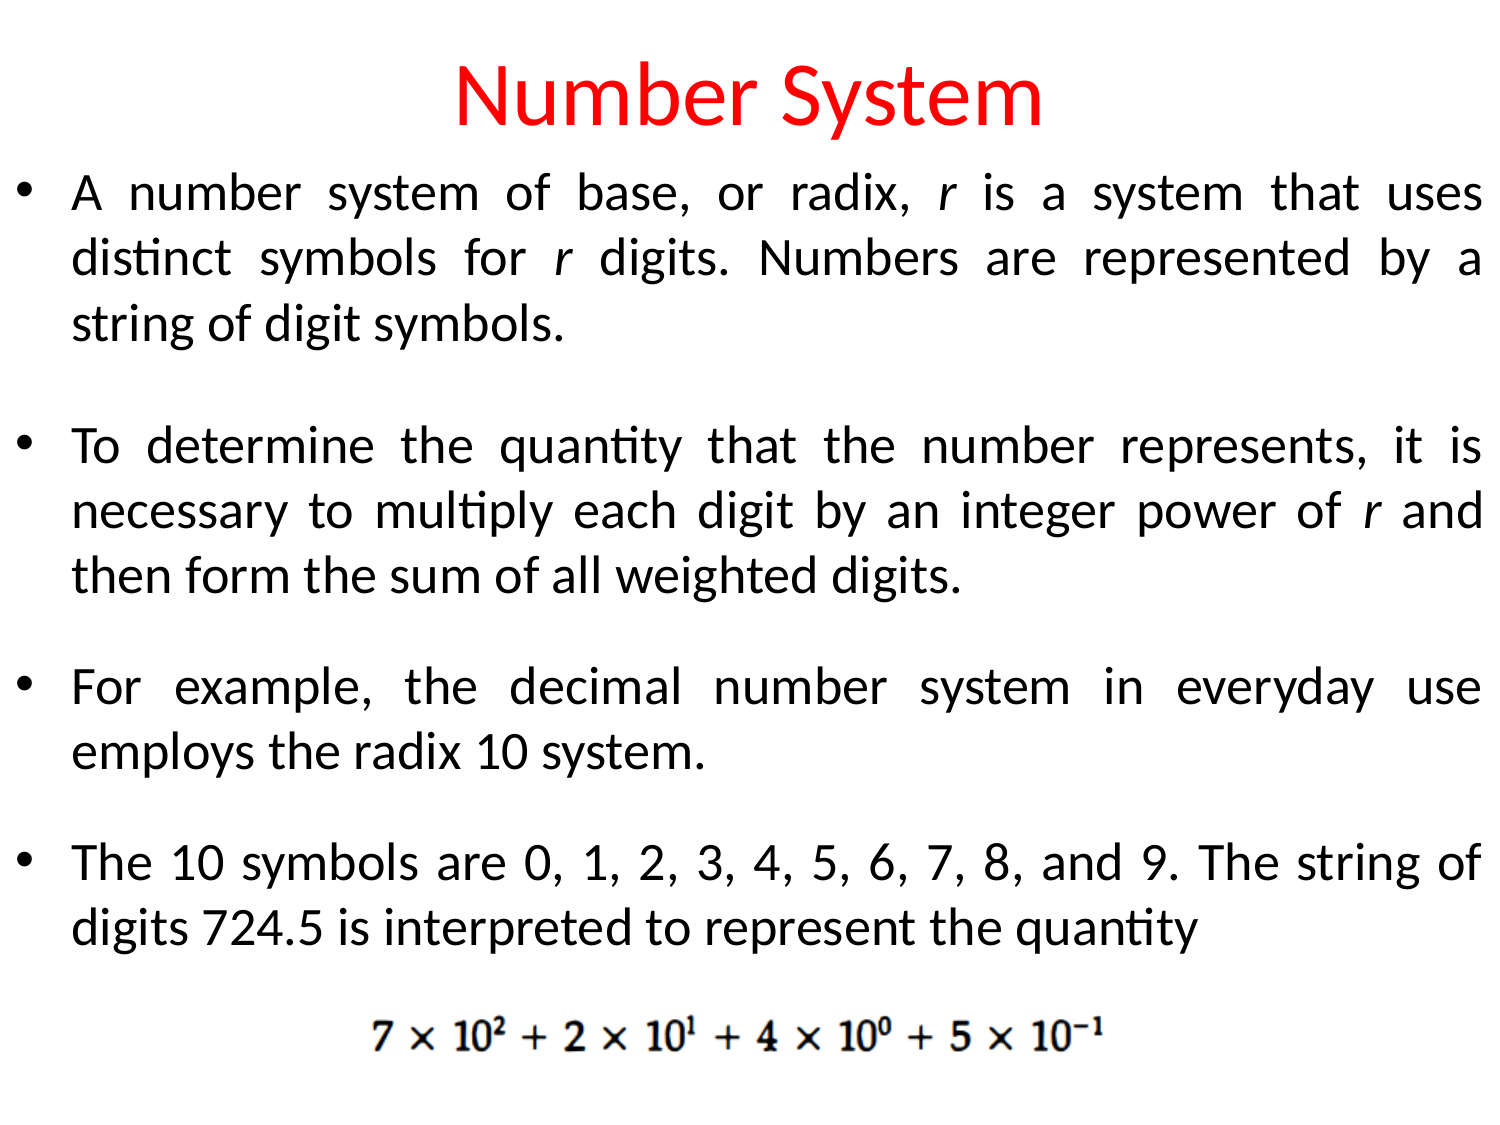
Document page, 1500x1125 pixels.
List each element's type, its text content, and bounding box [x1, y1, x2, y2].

title Number System [75, 7, 1425, 149]
list A number system of base, or radix, r is a system that uses distinct symbols for r digits. Numbers are represented by a string of digit symbols. To determine the quantity that the number represents, it is necessary to multiply each digit by an integer power of r and then form the sum of all weighted digits. For example, the decimal number system in everyday use employs the radix 10 system. The 10 symbols are 0, 1, 2, 3, 4, 5, 6, 7, 8, and 9. The string of digits 724.5 is interpreted to represent the quantity [0, 149, 1500, 1106]
picture [359, 999, 1116, 1069]
